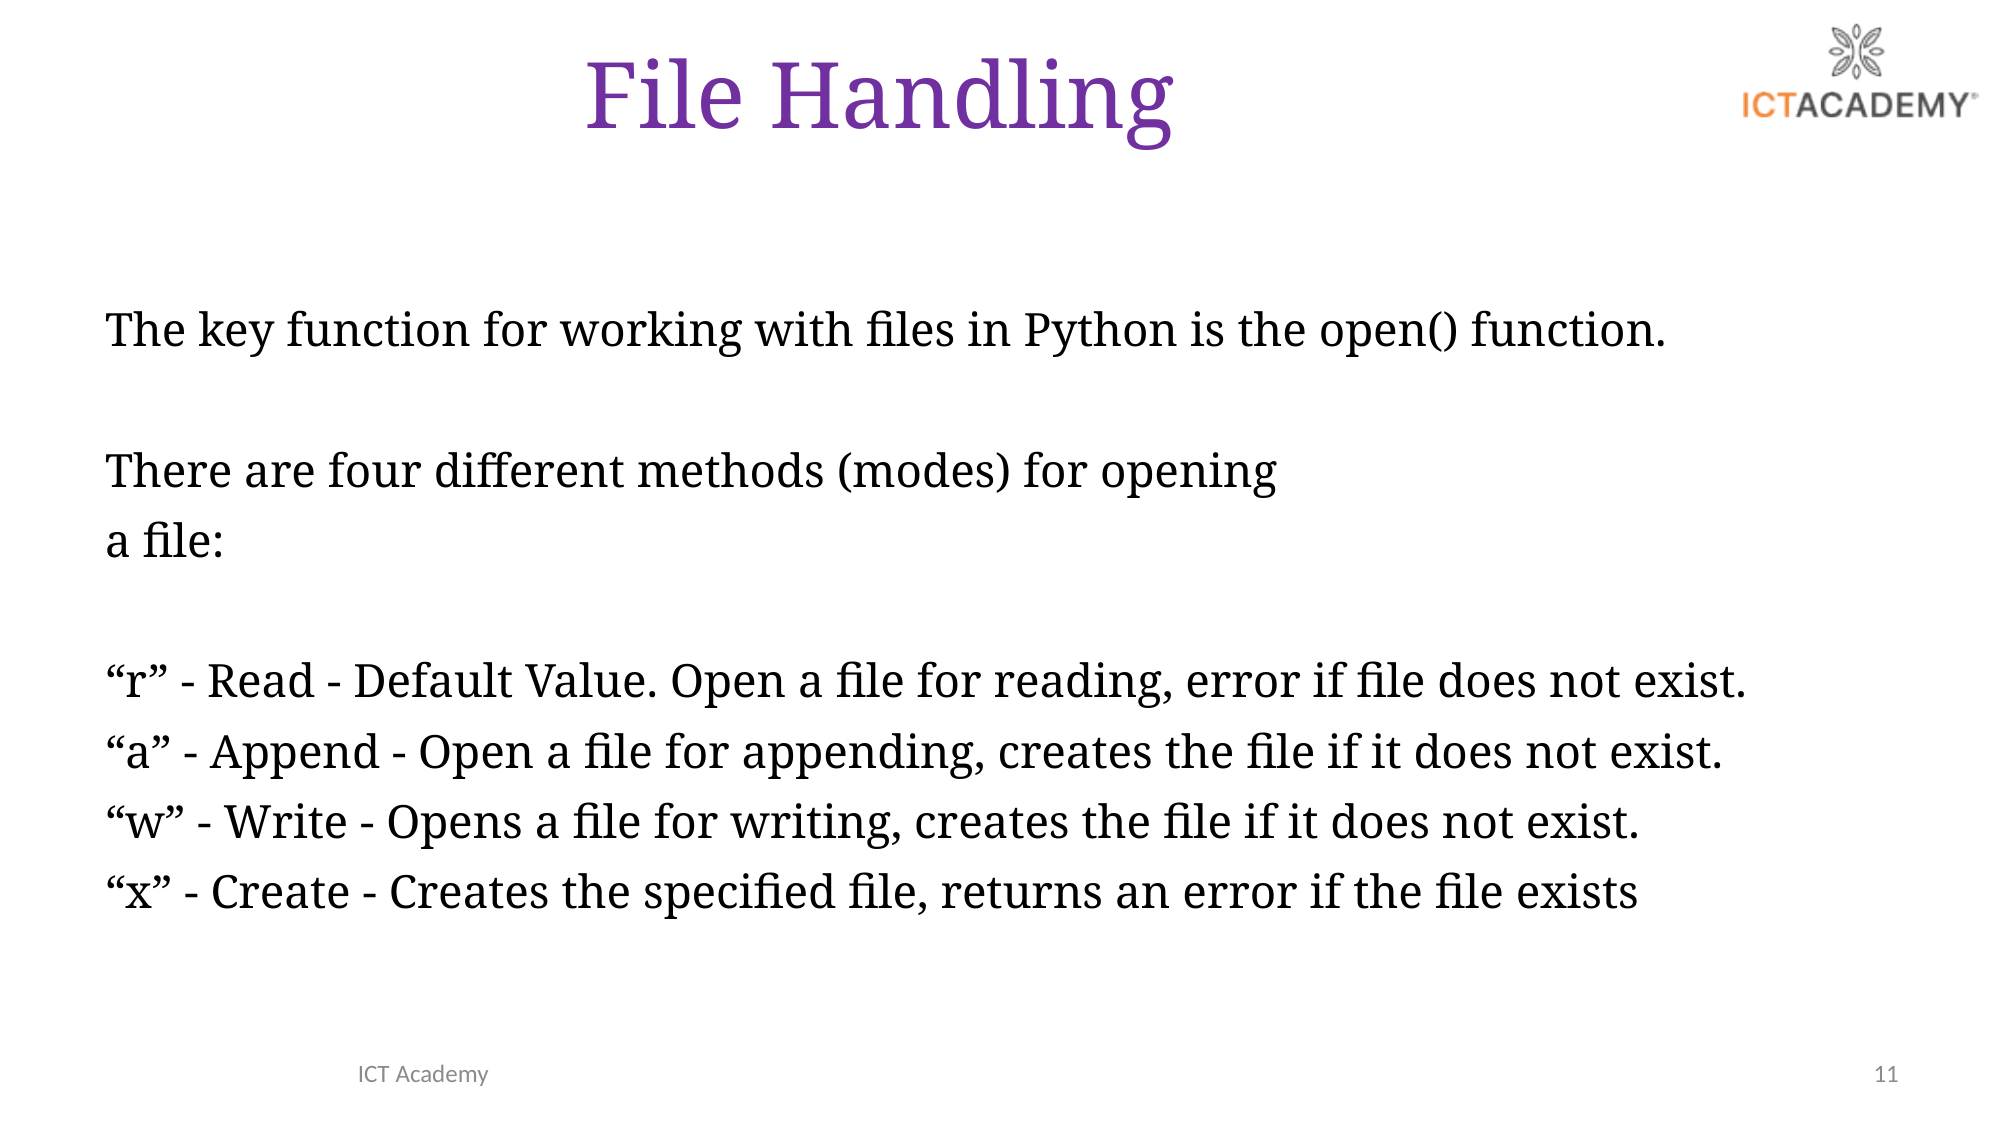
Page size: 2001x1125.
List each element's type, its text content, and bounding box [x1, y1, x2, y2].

picture [1743, 22, 1979, 120]
footer ICT Academy [85, 1042, 761, 1103]
title File Handling [91, 52, 1670, 146]
list The key function for working with files in Python is the open() function. There are four different methods (modes) for opening a file: “r” - Read - Default Value. Open a file for reading, error if file does not exist. “a” - Append - Open a file for appending, creates the file if it does not exist. “w” - Write - Opens a file for writing, creates the file if it does not exist. “x” - Create - Creates the specified file, returns an error if the file exists [90, 299, 1910, 1014]
slide_number 11 [1464, 1042, 1915, 1103]
